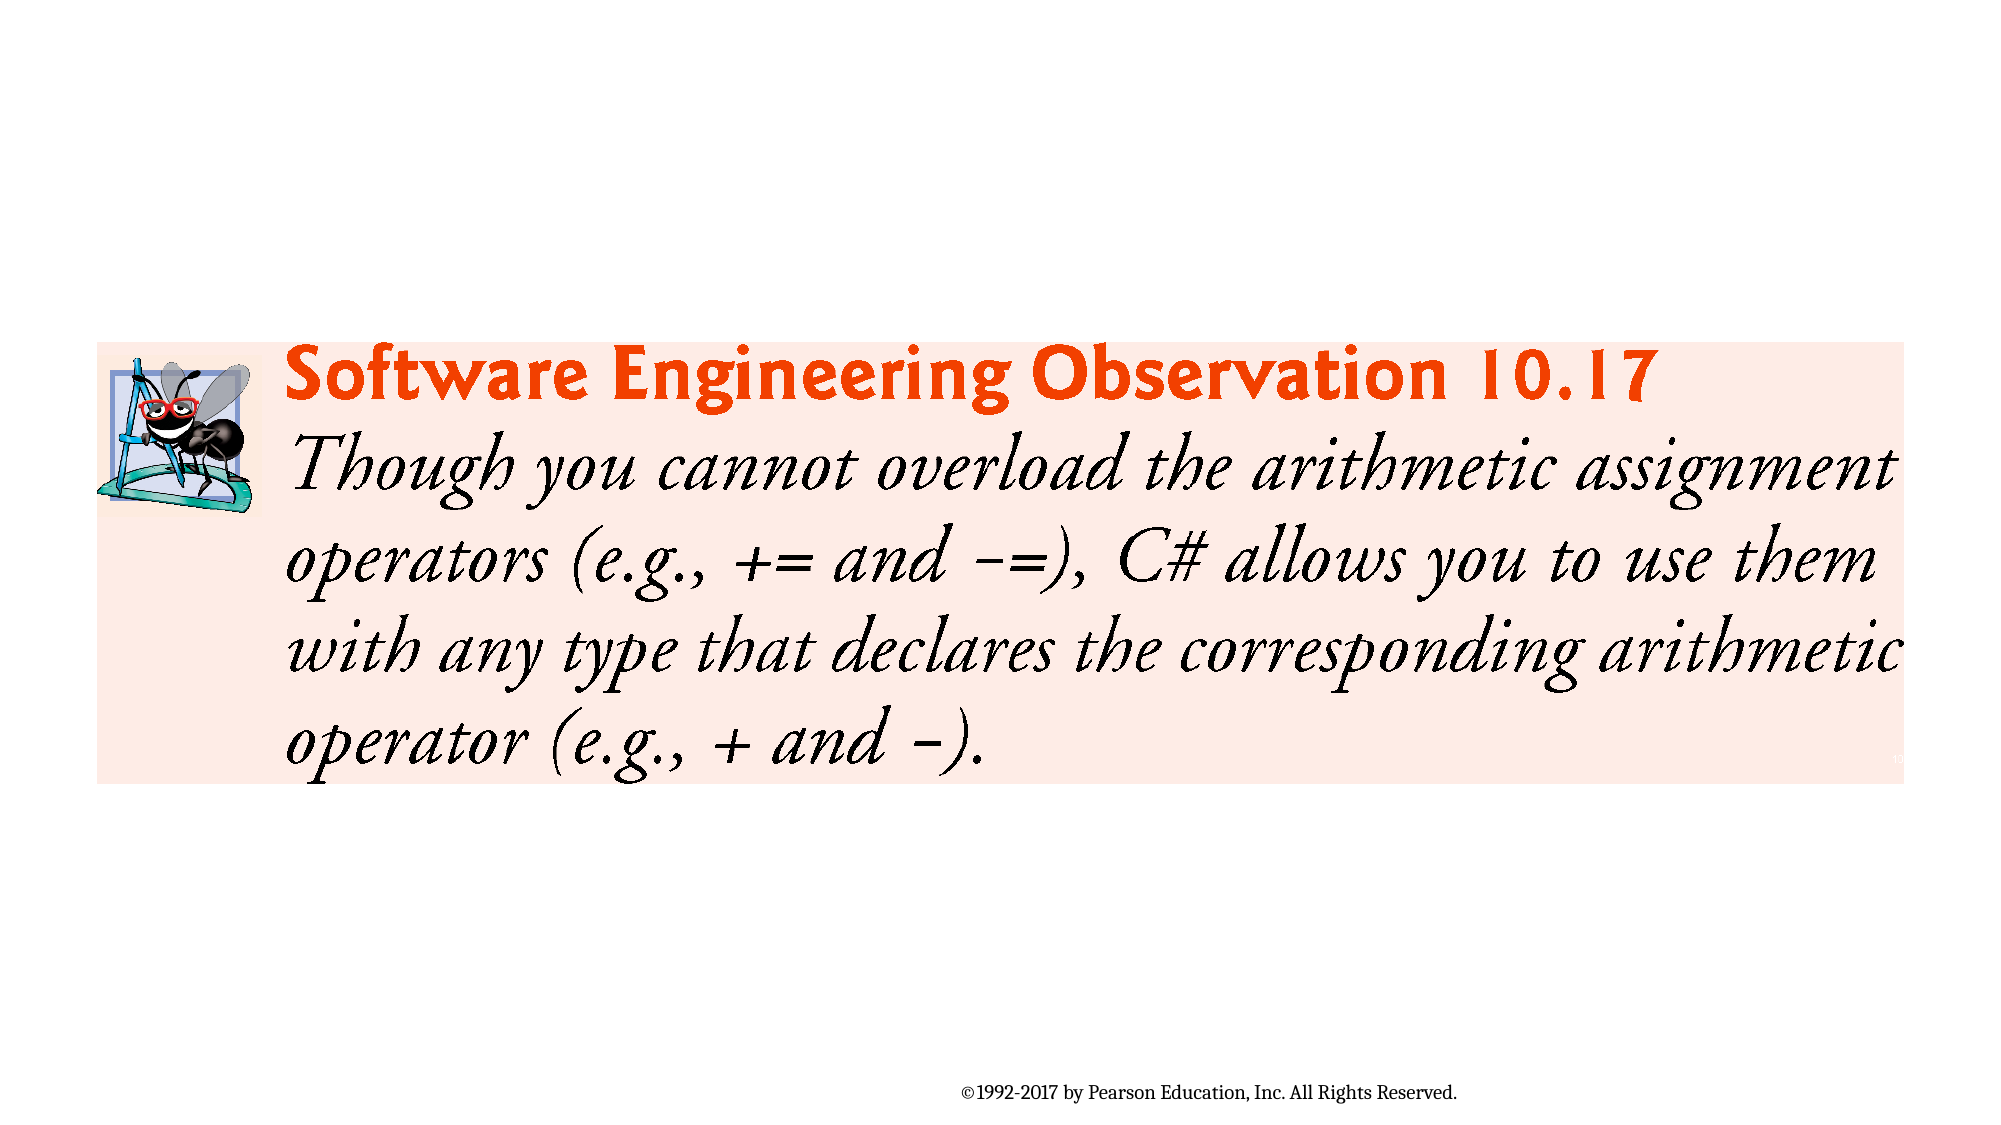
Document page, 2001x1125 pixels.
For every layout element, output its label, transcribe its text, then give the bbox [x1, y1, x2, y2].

picture [0, 245, 2000, 880]
footer ©1992-2017 by Pearson Education, Inc. All Rights Reserved. [866, 1051, 1473, 1112]
